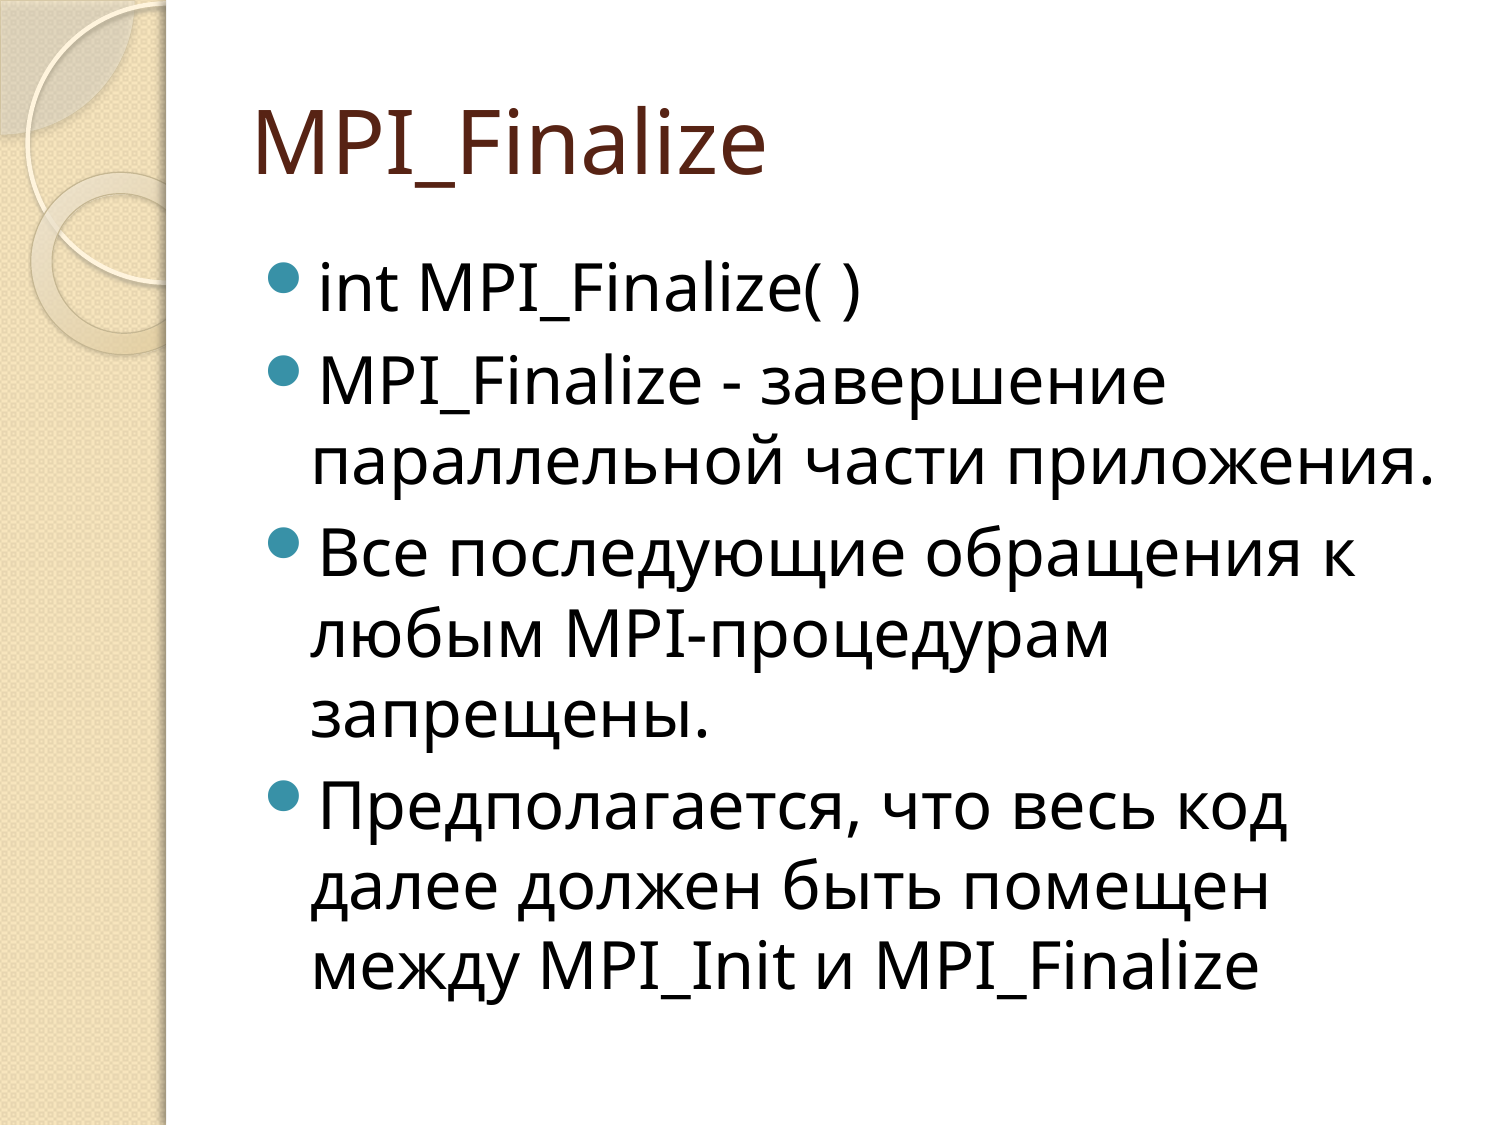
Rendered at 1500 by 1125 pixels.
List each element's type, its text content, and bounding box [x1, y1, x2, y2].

list int MPI_Finalize( ) MPI_Finalize - завершение параллельной части приложения. Все последующие обращения к любым MPI-процедурам запрещены. Предполагается, что весь код далее должен быть помещен между MPI_Init и MPI_Finalize [235, 237, 1466, 1025]
title MPI_Finalize [235, 45, 1466, 233]
